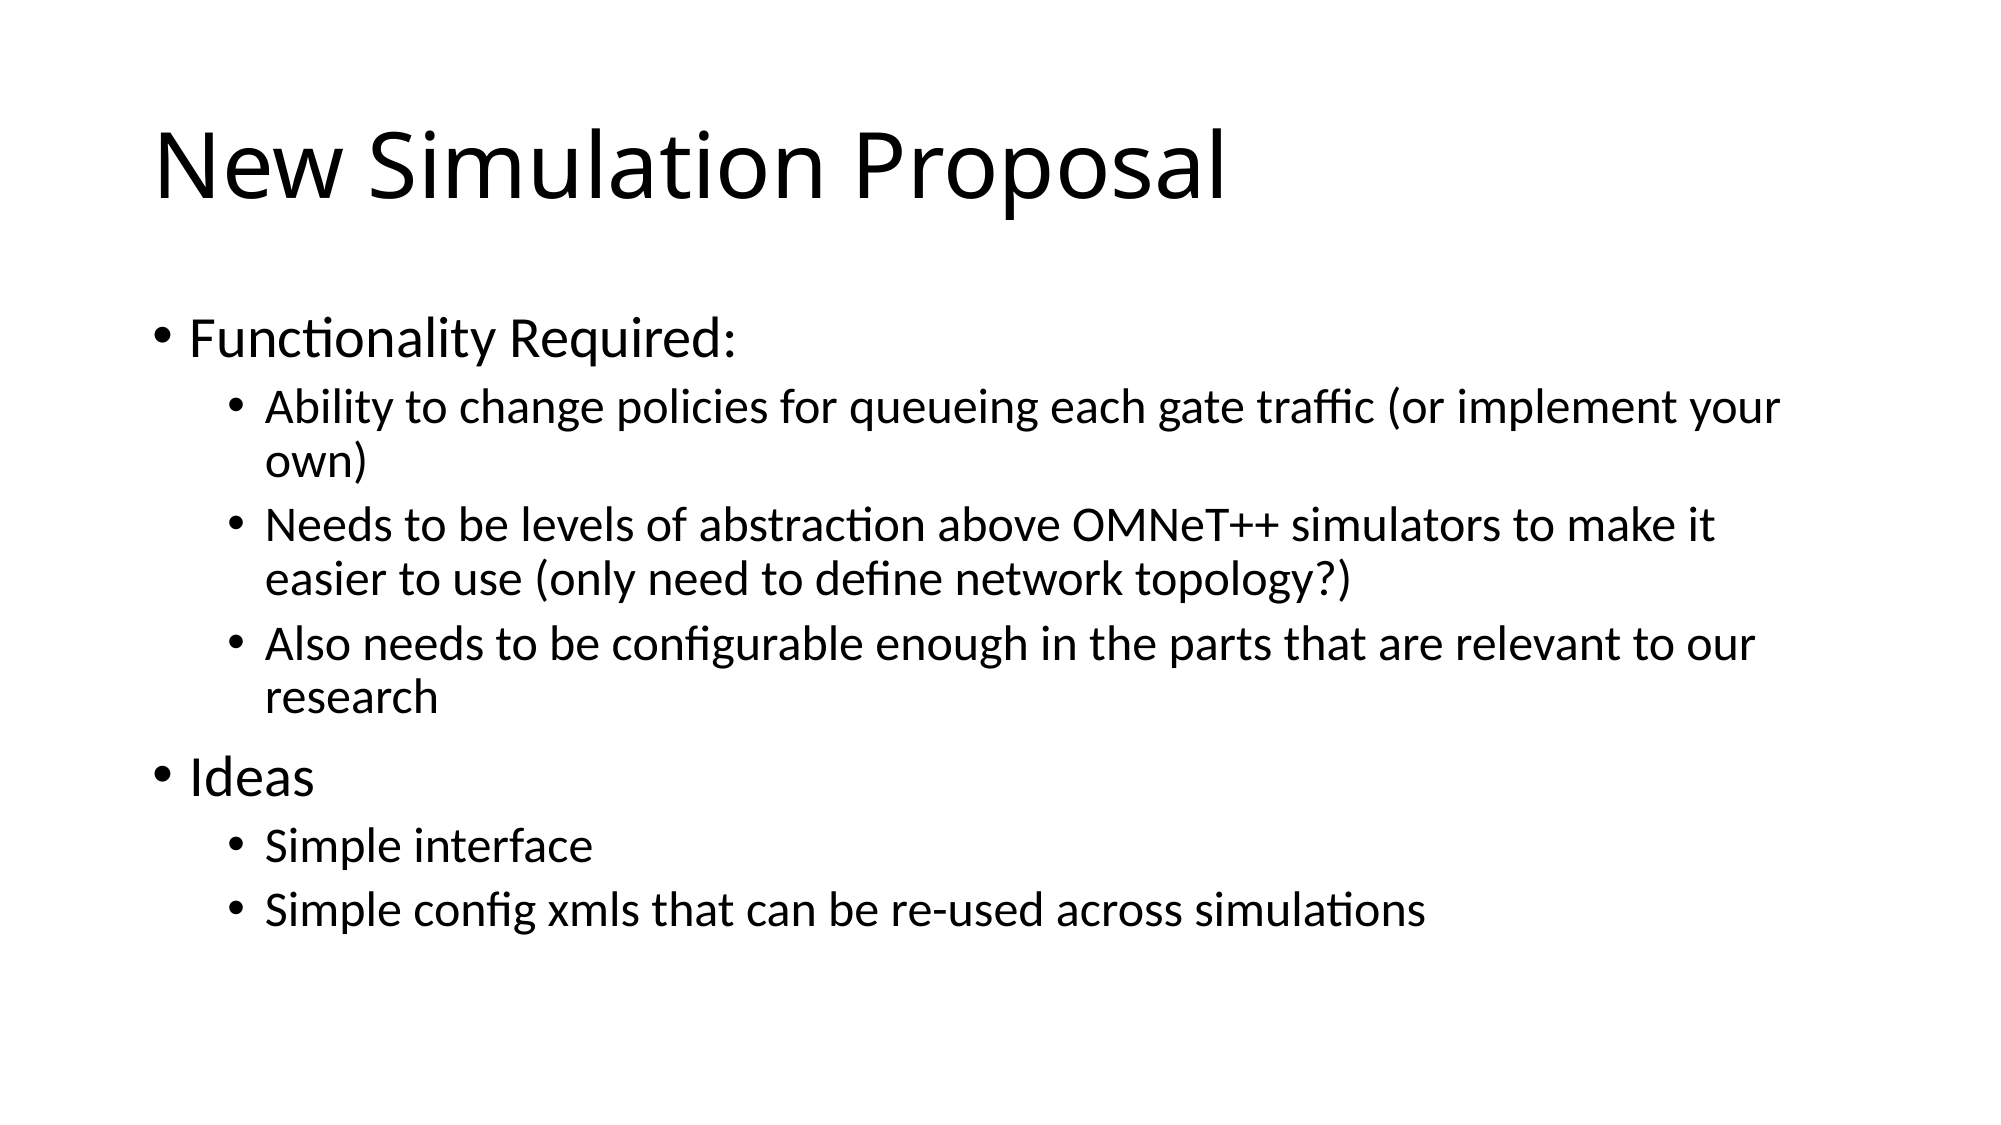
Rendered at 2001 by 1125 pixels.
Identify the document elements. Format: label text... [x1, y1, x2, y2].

title New Simulation Proposal [137, 59, 1863, 278]
list Functionality Required: Ability to change policies for queueing each gate traffic (or implement your own) Needs to be levels of abstraction above OMNeT++ simulators to make it easier to use (only need to define network topology?) Also needs to be configurable enough in the parts that are relevant to our research Ideas Simple interface Simple config xmls that can be re-used across simulations [137, 299, 1863, 1014]
